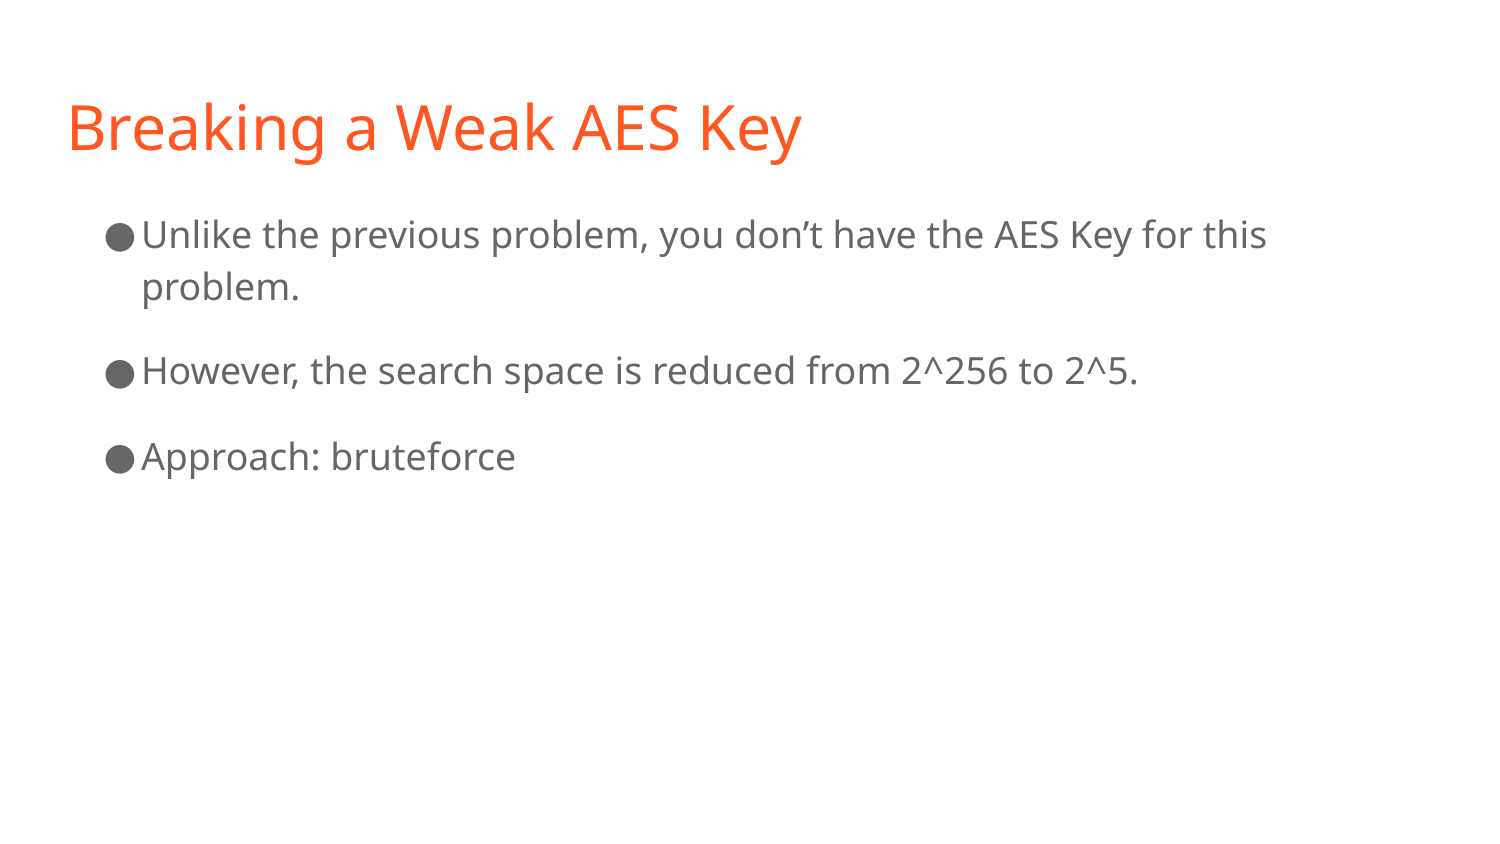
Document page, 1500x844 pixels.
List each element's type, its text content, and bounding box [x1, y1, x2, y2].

title Breaking a Weak AES Key [51, 72, 1449, 167]
list Unlike the previous problem, you don’t have the AES Key for this problem. However, the search space is reduced from 2^256 to 2^5. Approach: bruteforce [51, 189, 1449, 750]
